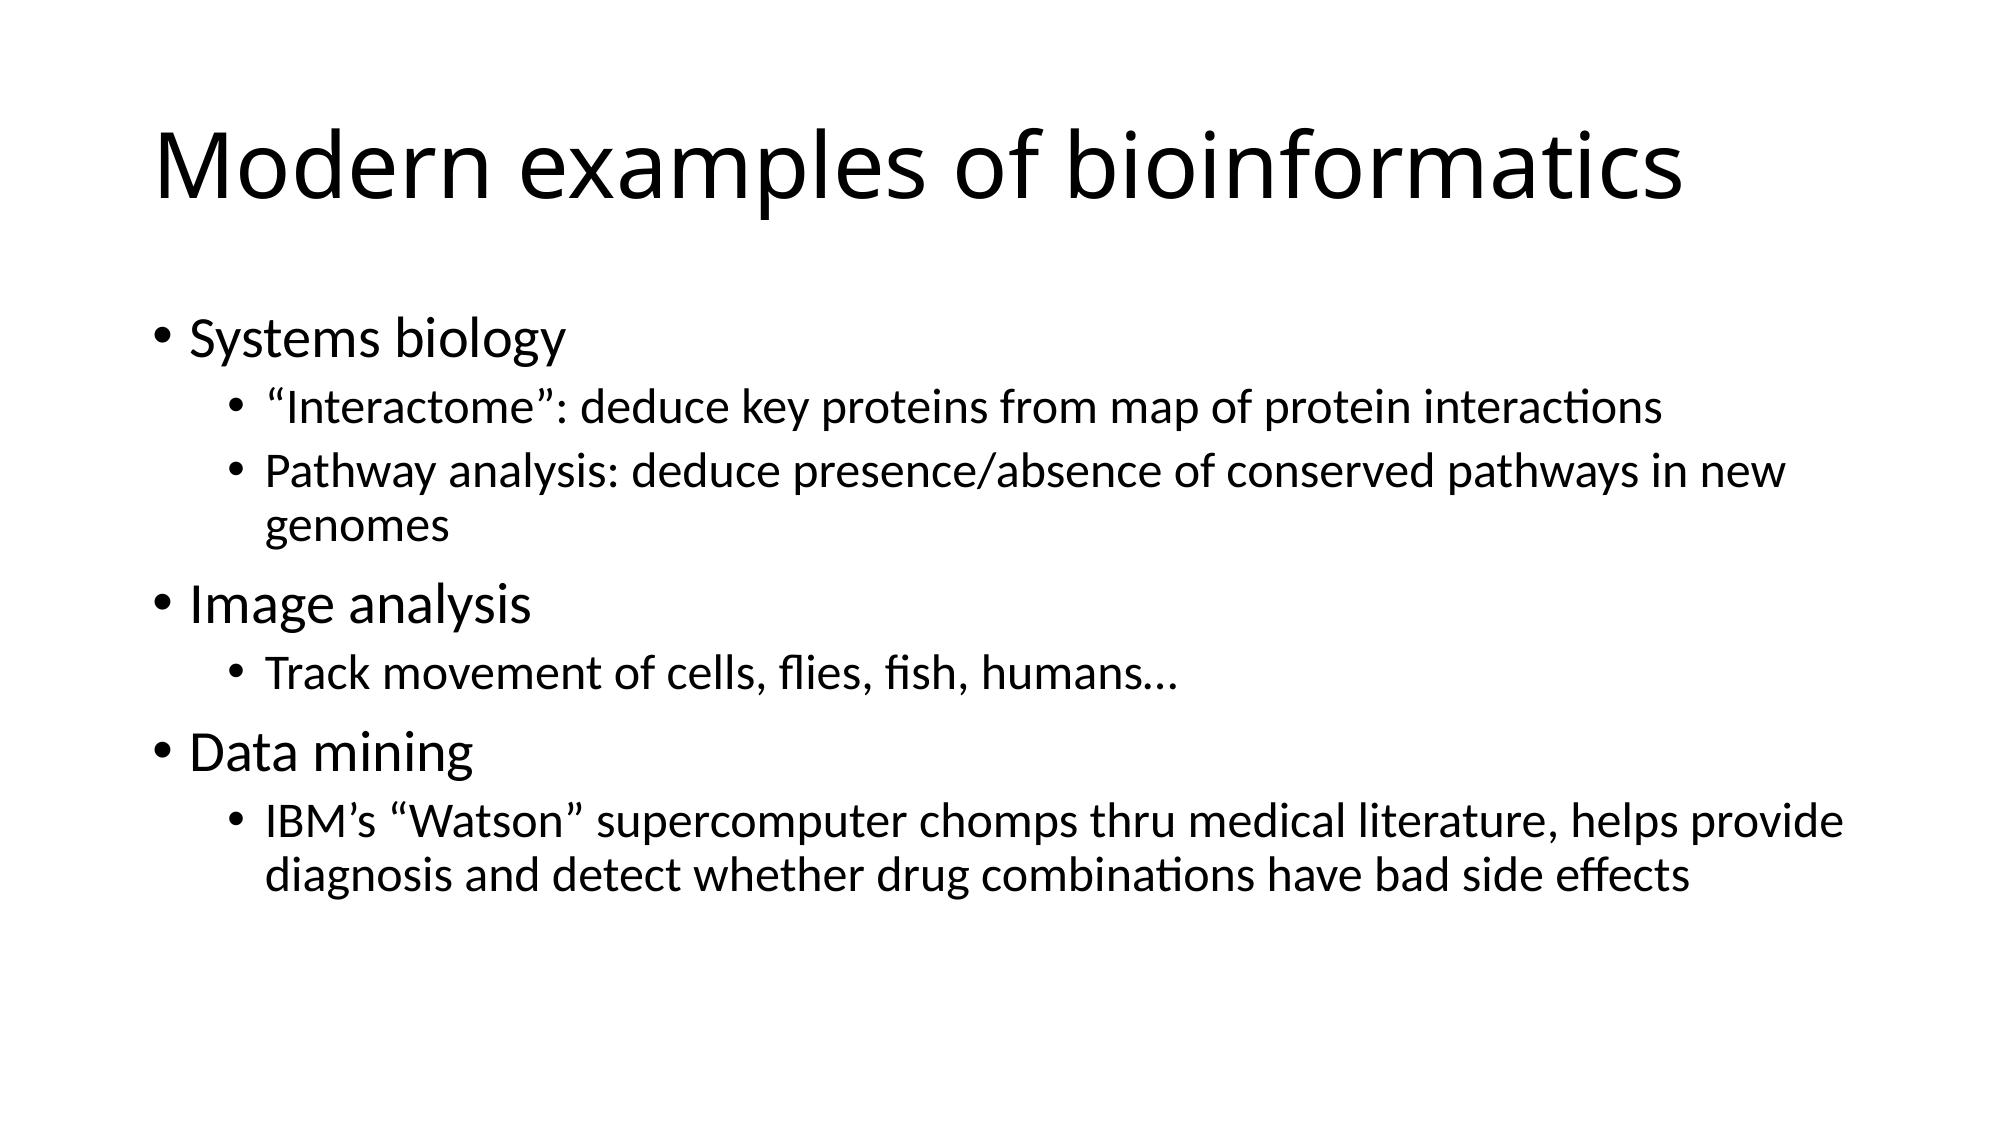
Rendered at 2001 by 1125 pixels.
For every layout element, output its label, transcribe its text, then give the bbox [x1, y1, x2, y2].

title Modern examples of bioinformatics [137, 59, 1863, 278]
list Systems biology “Interactome”: deduce key proteins from map of protein interactions Pathway analysis: deduce presence/absence of conserved pathways in new genomes Image analysis Track movement of cells, flies, fish, humans… Data mining IBM’s “Watson” supercomputer chomps thru medical literature, helps provide diagnosis and detect whether drug combinations have bad side effects [137, 299, 1863, 1066]
